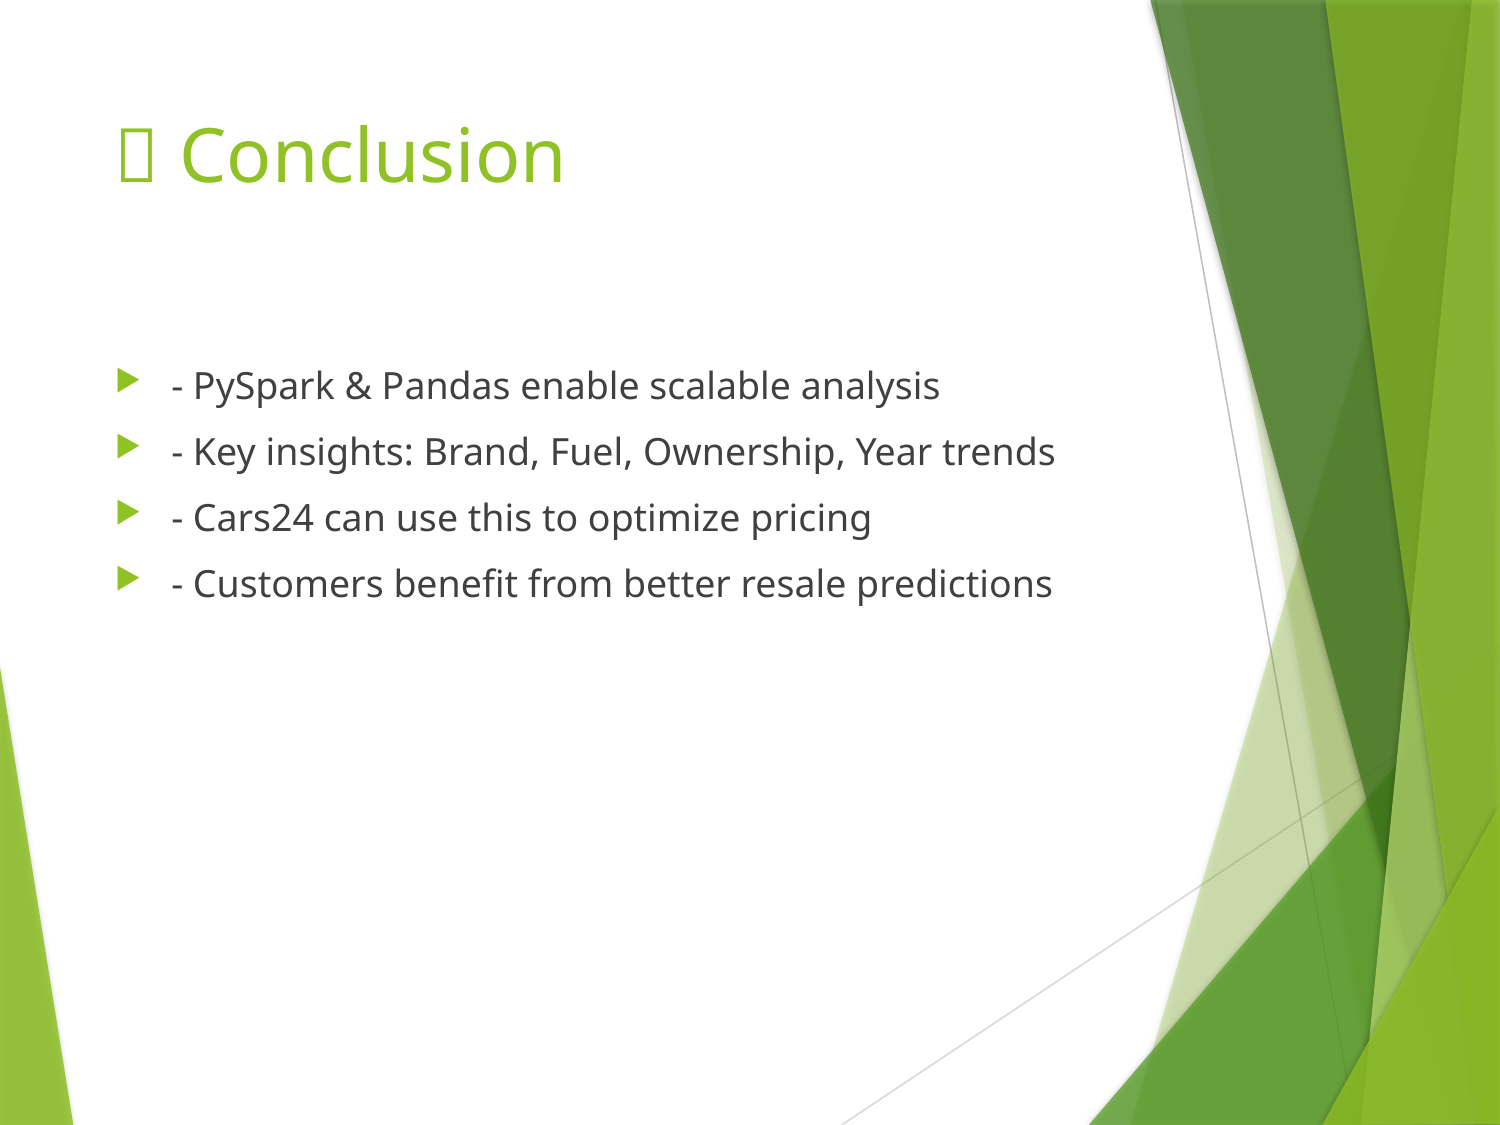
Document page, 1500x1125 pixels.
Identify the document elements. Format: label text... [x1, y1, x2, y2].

title ✅ Conclusion [99, 99, 1142, 317]
list - PySpark & Pandas enable scalable analysis - Key insights: Brand, Fuel, Ownership, Year trends - Cars24 can use this to optimize pricing - Customers benefit from better resale predictions [99, 354, 1142, 992]
